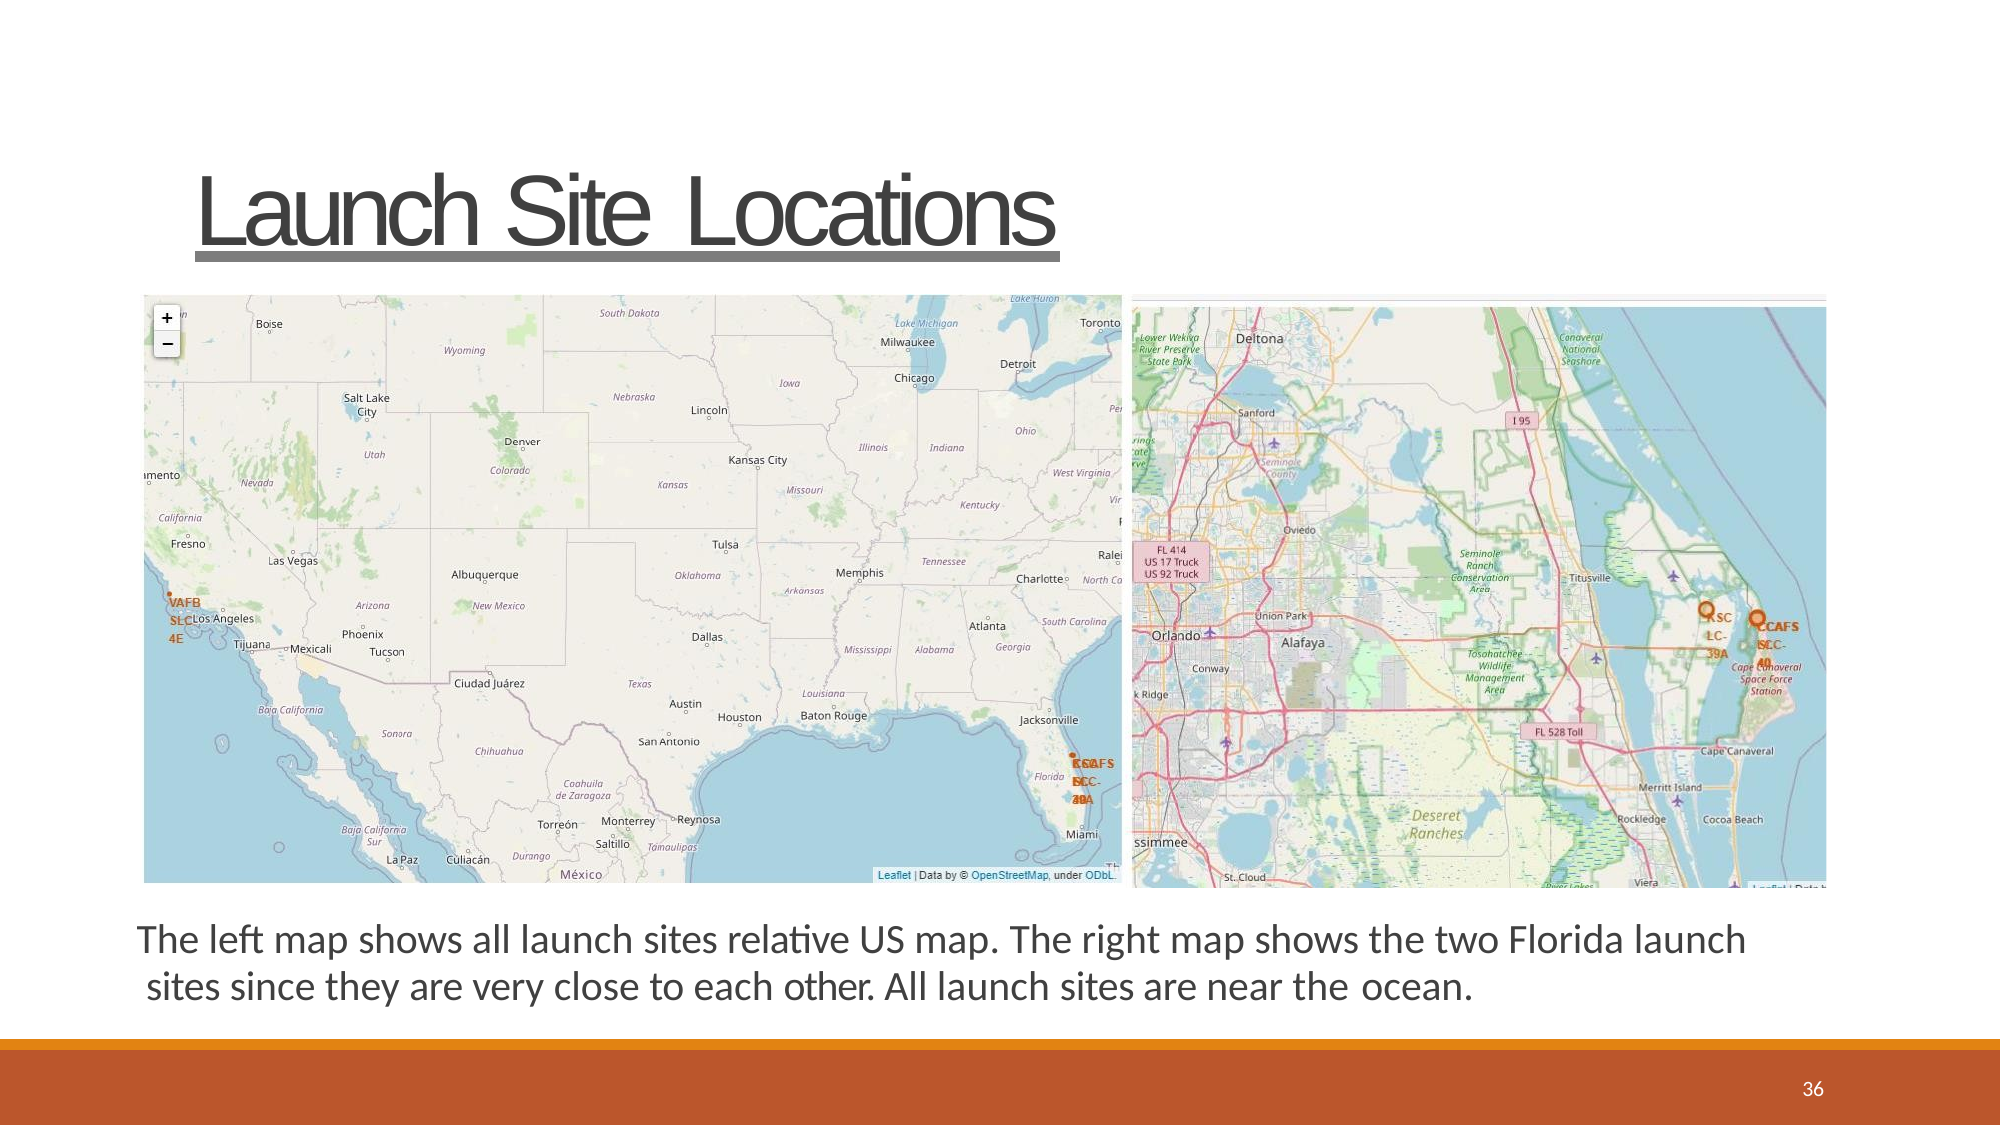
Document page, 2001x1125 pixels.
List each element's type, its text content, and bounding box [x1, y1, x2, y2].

text_box The left map shows all launch sites relative US map. The right map shows the two Florida launch sites since they are very close to each other. All launch sites are near the ocean. [134, 908, 1756, 1010]
title Launch Site Locations [167, 42, 1833, 386]
slide_number 36 [1795, 1077, 1831, 1125]
text_box [140, 294, 1827, 888]
